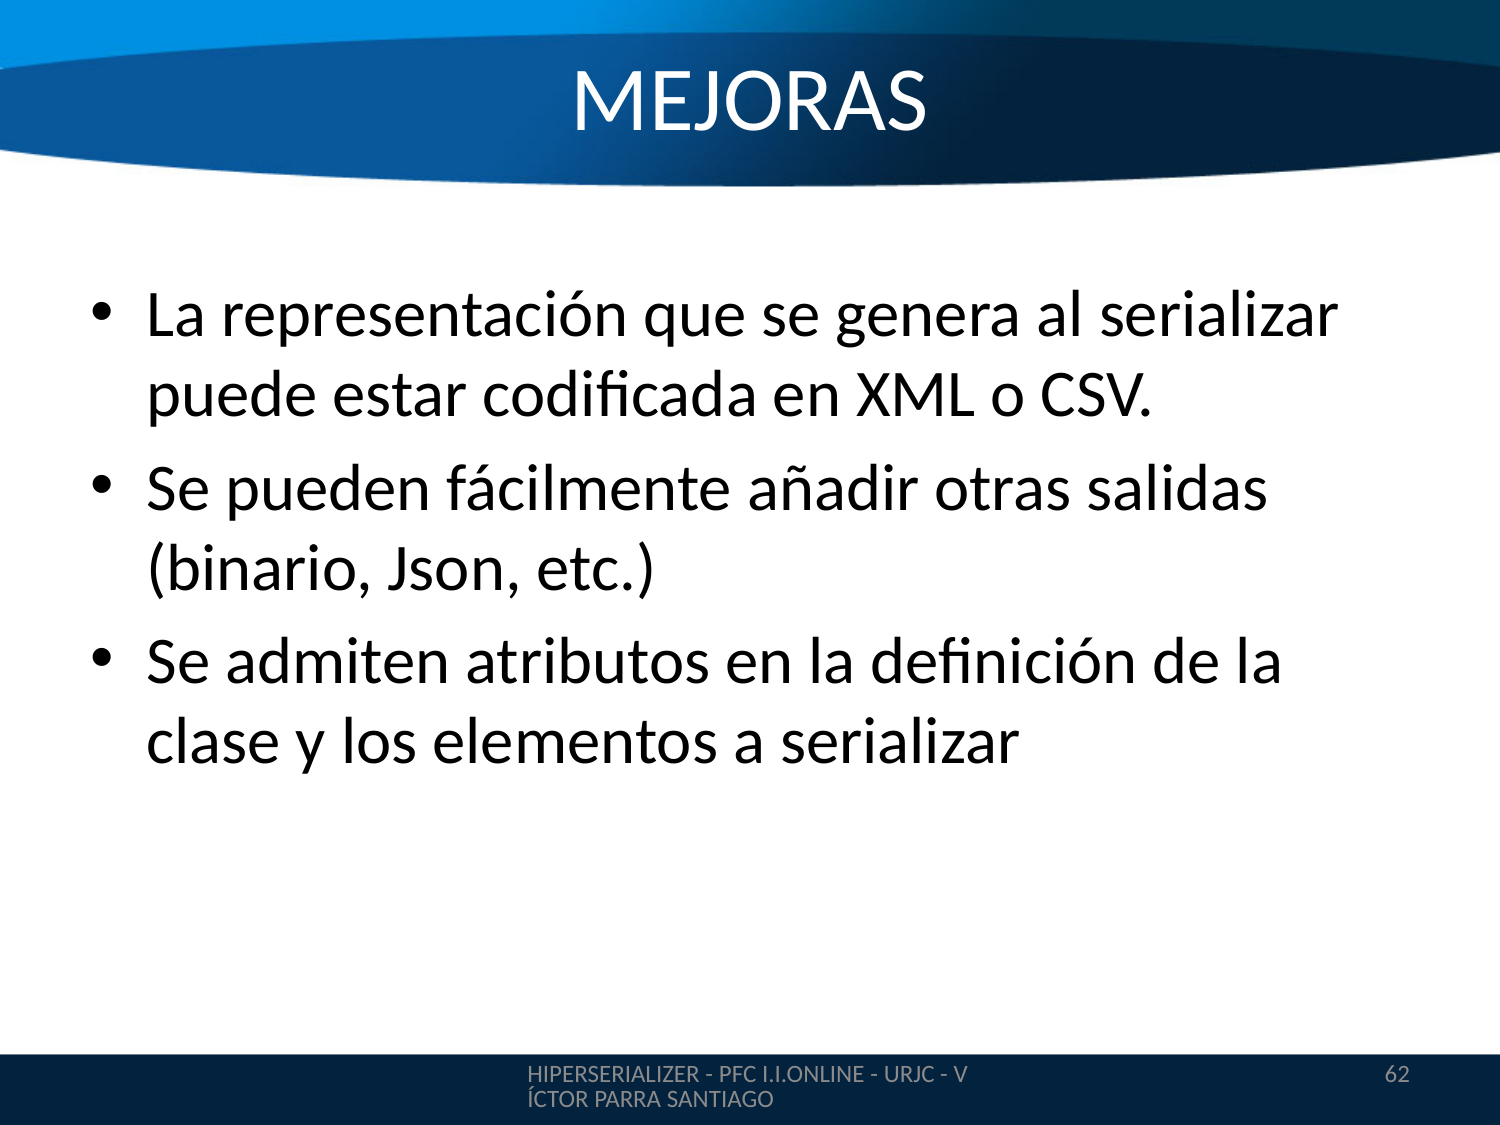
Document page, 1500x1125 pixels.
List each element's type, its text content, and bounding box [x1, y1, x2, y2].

list La representación que se genera al serializar puede estar codificada en XML o CSV. Se pueden fácilmente añadir otras salidas (binario, Json, etc.) Se admiten atributos en la definición de la clase y los elementos a serializar [75, 262, 1425, 1005]
footer HIPERSERIALIZER - PFC I.I.ONLINE - URJC - VÍCTOR PARRA SANTIAGO [512, 1042, 988, 1103]
picture [0, 0, 1500, 1125]
text_box MEJORAS [74, 0, 1425, 188]
slide_number 62 [1074, 1042, 1425, 1103]
